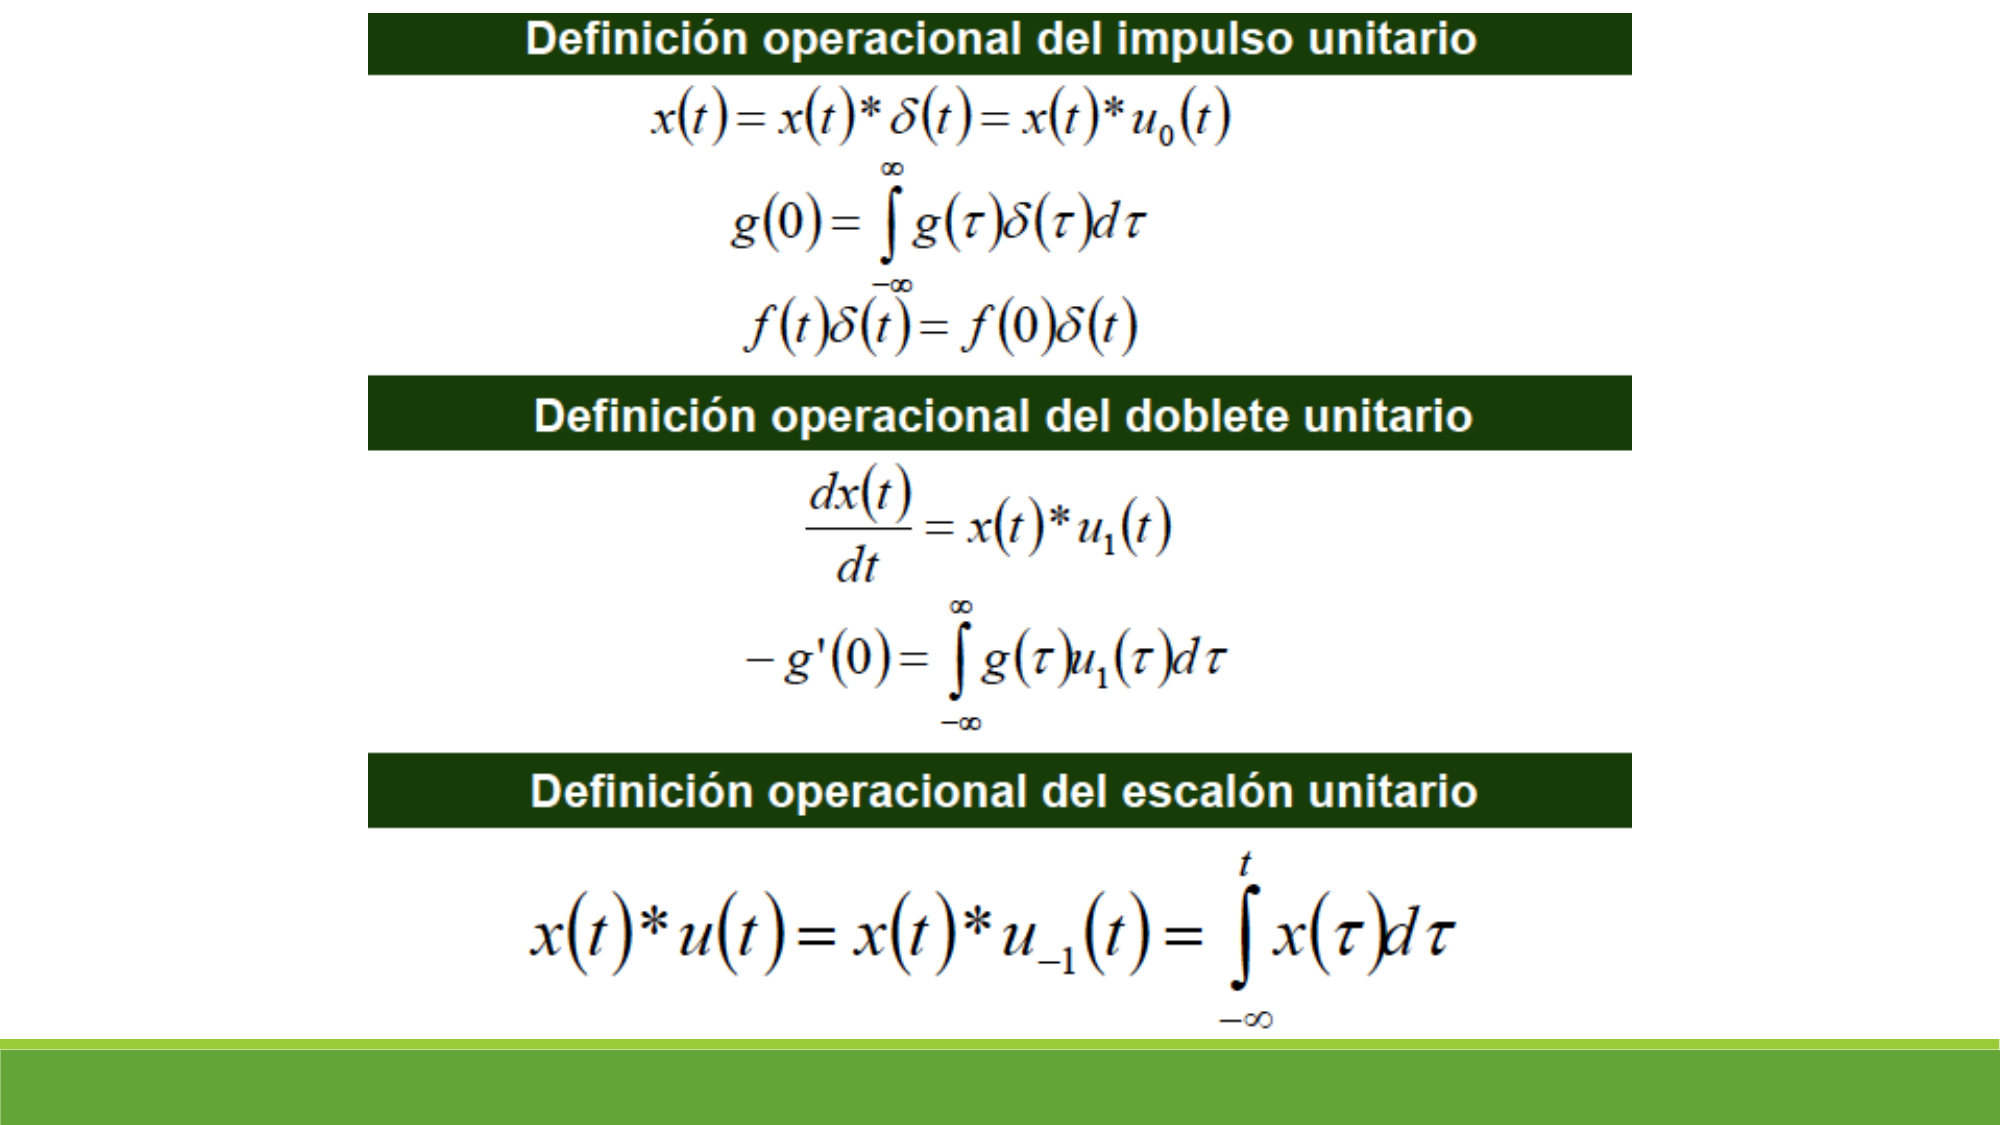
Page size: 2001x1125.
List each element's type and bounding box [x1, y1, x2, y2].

picture [368, 13, 1632, 1035]
